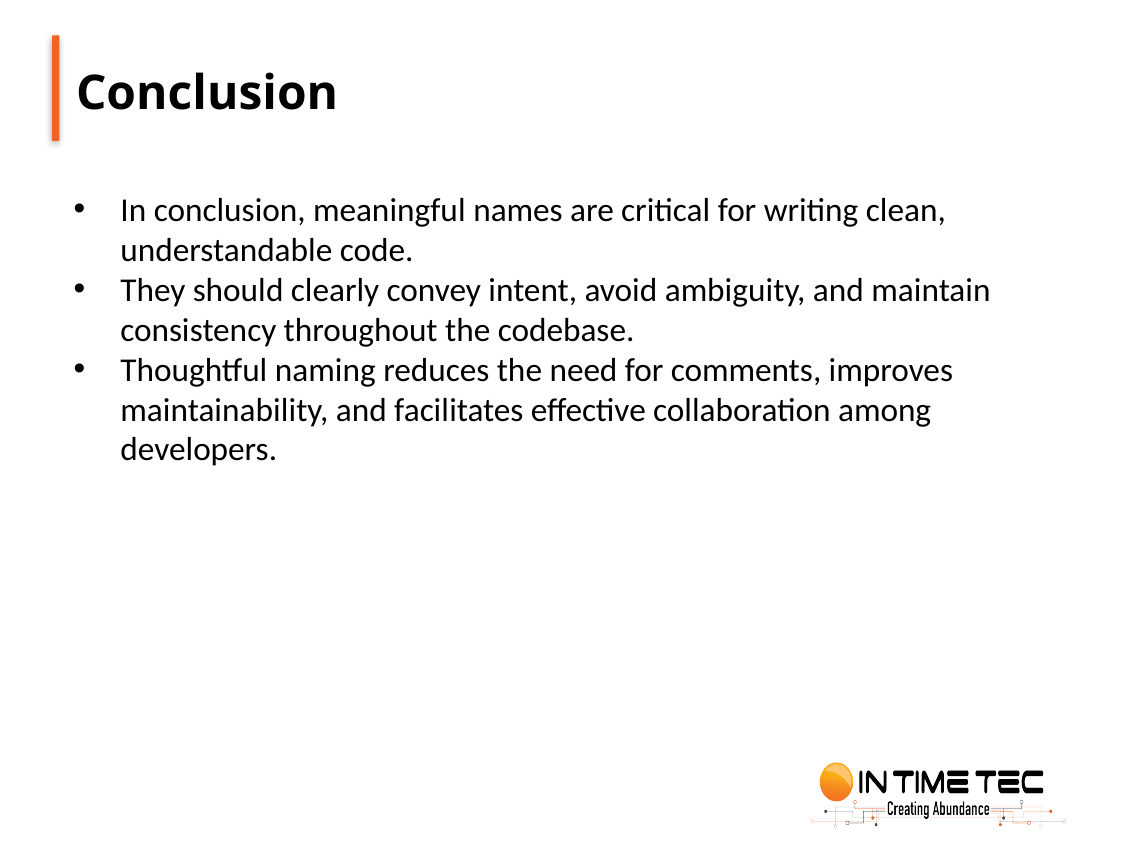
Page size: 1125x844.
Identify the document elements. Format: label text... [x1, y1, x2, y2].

picture [806, 758, 1069, 835]
text_box Conclusion [61, 18, 1080, 128]
text_box In conclusion, meaningful names are critical for writing clean, understandable code. They should clearly convey intent, avoid ambiguity, and maintain consistency throughout the codebase. Thoughtful naming reduces the need for comments, improves maintainability, and facilitates effective collaboration among developers. [58, 180, 1054, 515]
